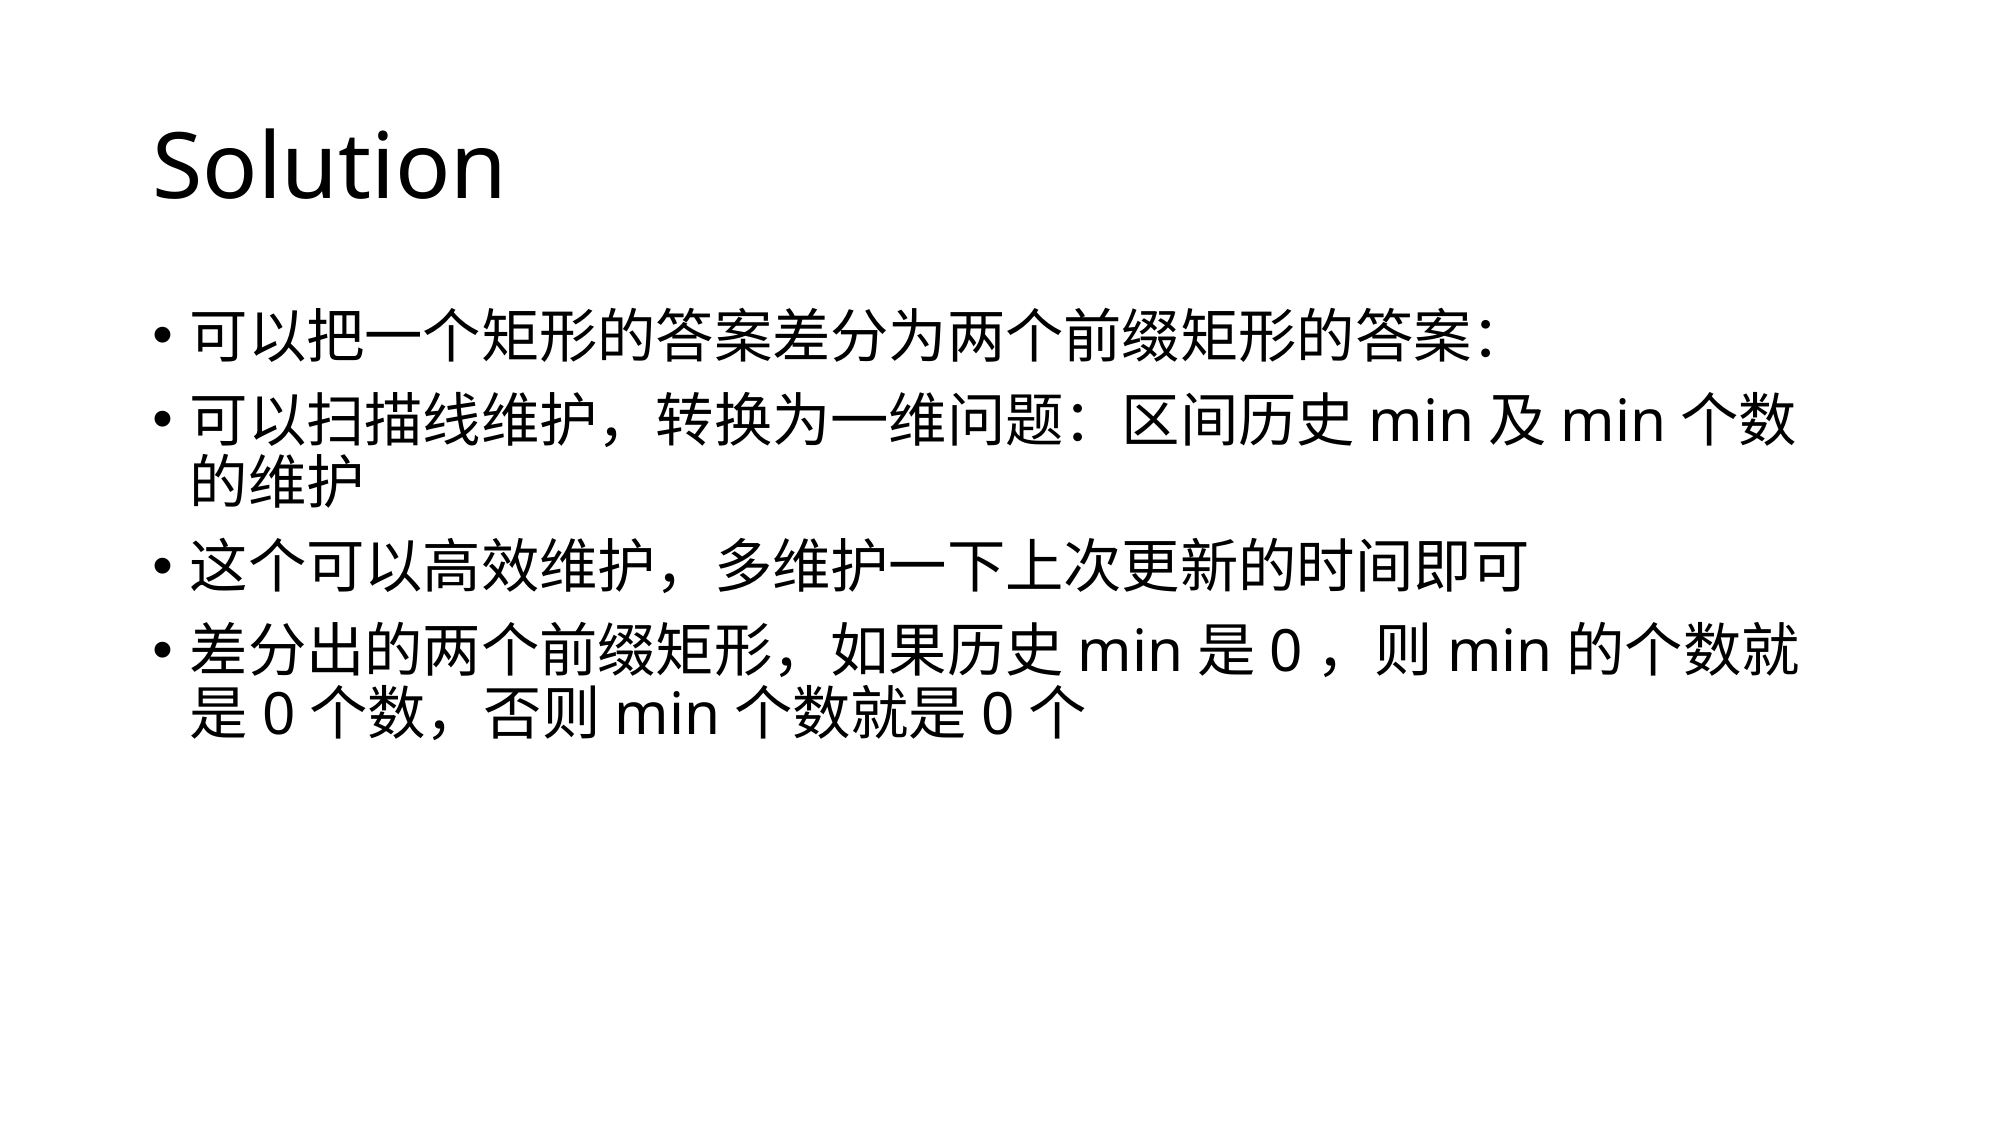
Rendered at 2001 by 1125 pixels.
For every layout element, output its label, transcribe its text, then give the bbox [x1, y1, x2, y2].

title Solution [137, 59, 1863, 278]
list 可以把一个矩形的答案差分为两个前缀矩形的答案： 可以扫描线维护，转换为一维问题：区间历史min及min个数的维护 这个可以高效维护，多维护一下上次更新的时间即可 差分出的两个前缀矩形，如果历史min是0，则min的个数就是0个数，否则min个数就是0个 [137, 299, 1863, 1014]
